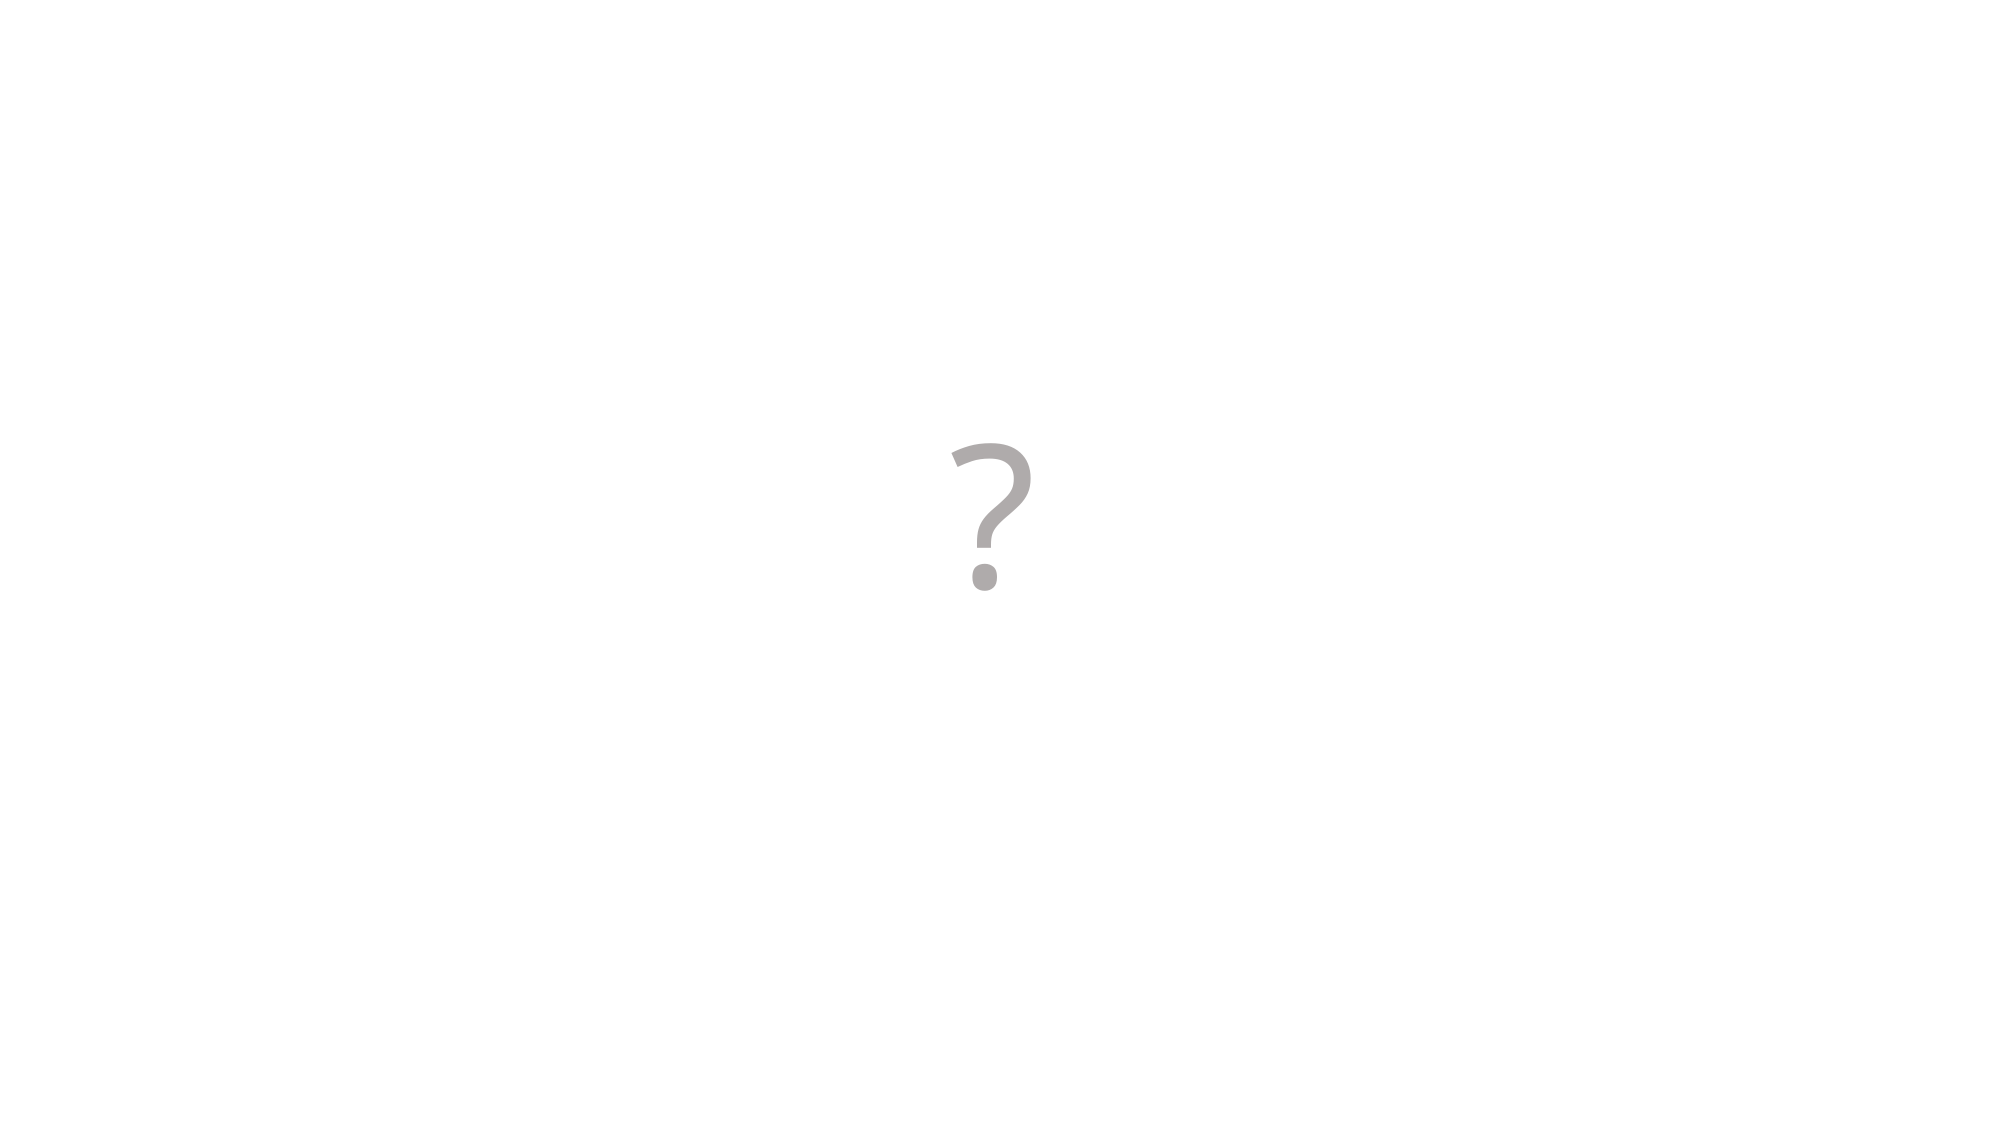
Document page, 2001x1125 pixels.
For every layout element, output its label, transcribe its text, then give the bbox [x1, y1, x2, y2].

text_box ? [934, 380, 1585, 636]
